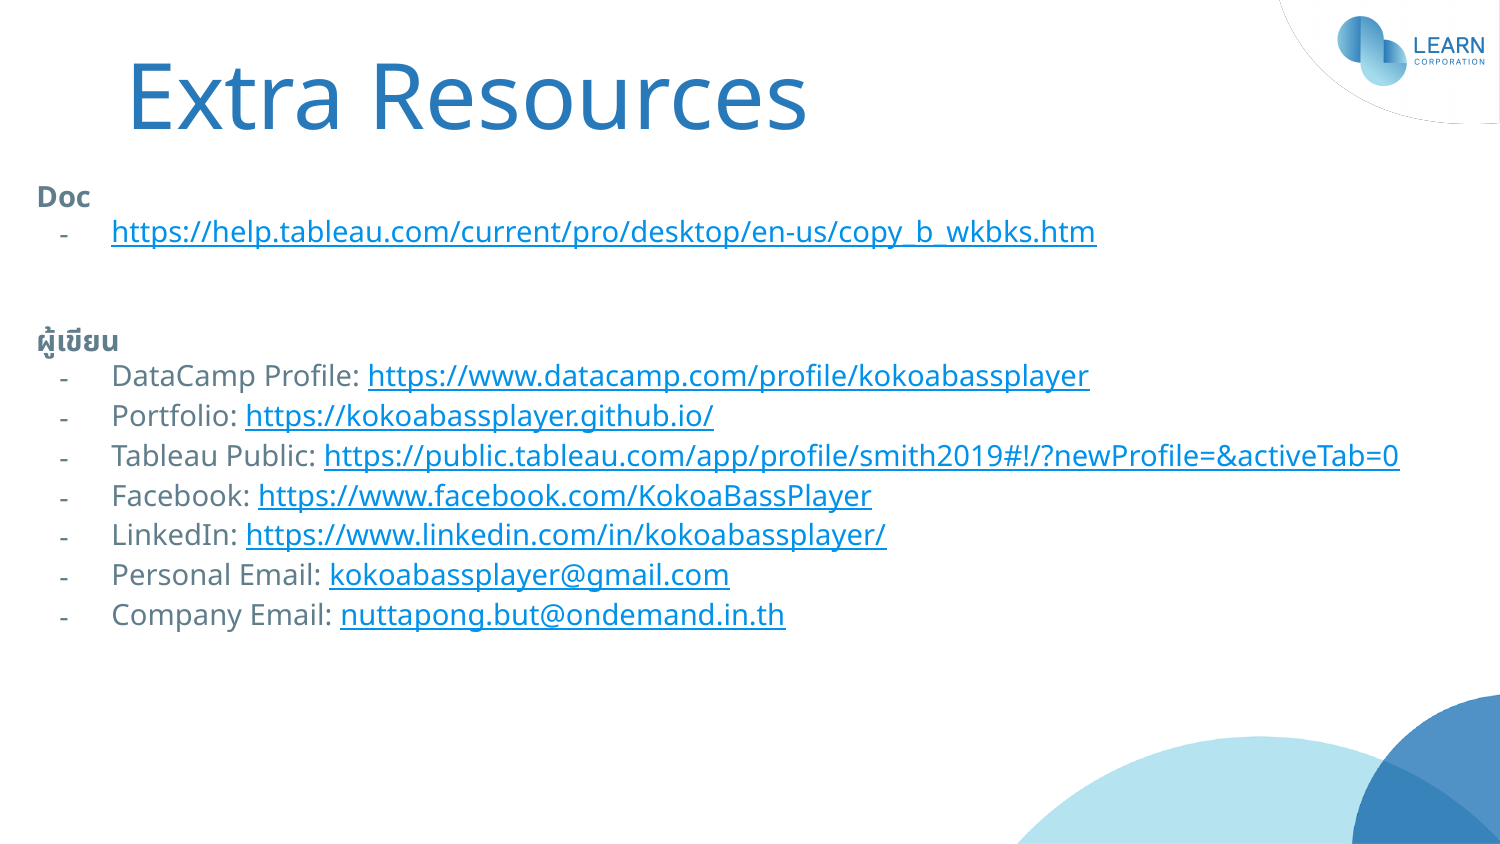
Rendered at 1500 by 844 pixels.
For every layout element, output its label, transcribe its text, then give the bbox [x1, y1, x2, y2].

title Extra Resources [110, 0, 1068, 163]
picture [0, 0, 1500, 844]
subtitle Doc https://help.tableau.com/current/pro/desktop/en-us/copy_b_wkbks.htm ผู้เขียน DataCamp Profile: https://www.datacamp.com/profile/kokoabassplayer Portfolio: https://kokoabassplayer.github.io/ Tableau Public: https://public.tableau.com/app/profile/smith2019#!/?newProfile=&activeTab=0 Facebook: https://www.facebook.com/KokoaBassPlayer LinkedIn: https://www.linkedin.com/in/kokoabassplayer/ Personal Email: kokoabassplayer@gmail.com Company Email: nuttapong.but@ondemand.in.th [21, 163, 1479, 292]
